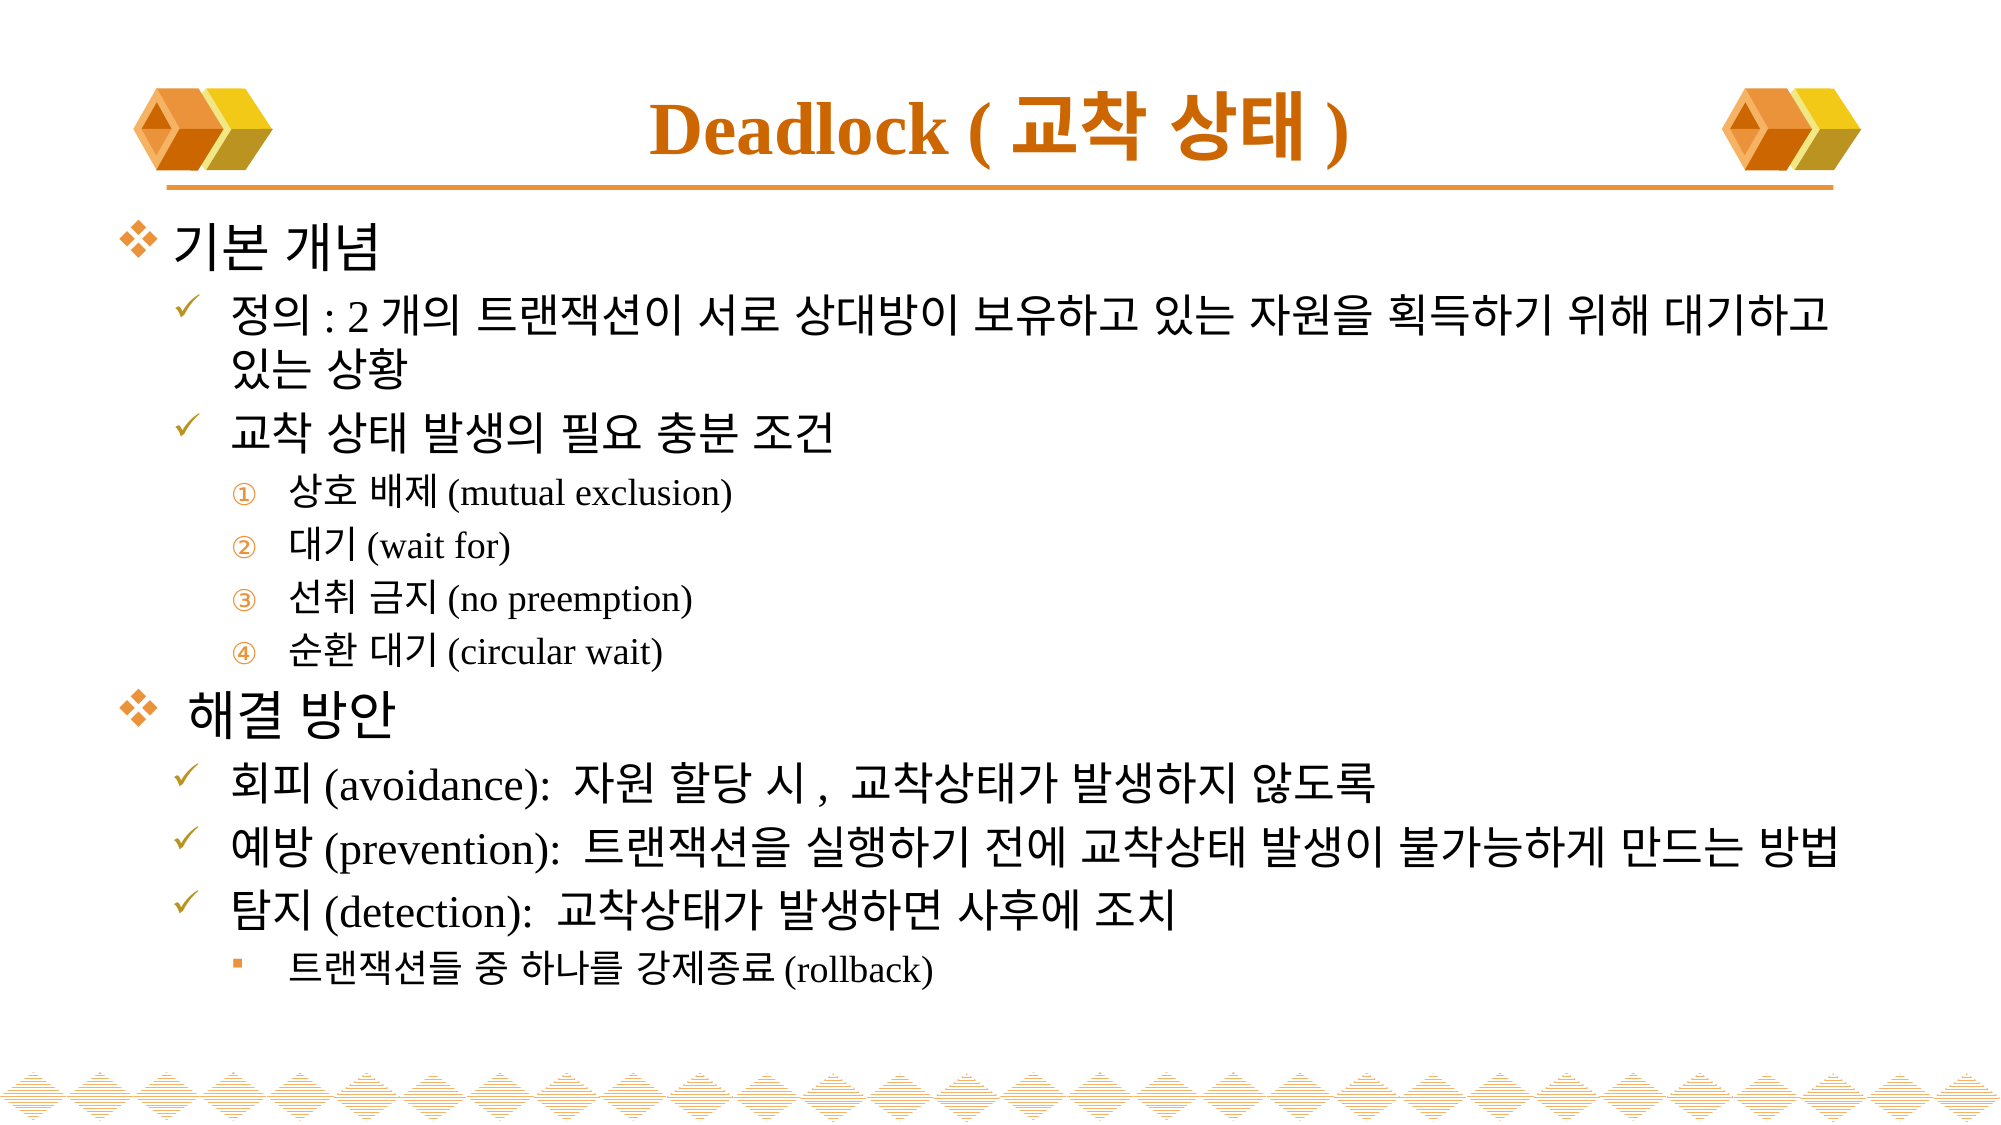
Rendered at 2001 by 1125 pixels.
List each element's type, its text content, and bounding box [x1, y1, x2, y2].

list 기본 개념 정의: 2개의 트랜잭션이 서로 상대방이 보유하고 있는 자원을 획득하기 위해 대기하고 있는 상황 교착 상태 발생의 필요 충분 조건 상호 배제(mutual exclusion) 대기(wait for) 선취 금지(no preemption) 순환 대기(circular wait) 해결 방안 회피(avoidance): 자원 할당 시, 교착상태가 발생하지 않도록 예방(prevention): 트랜잭션을 실행하기 전에 교착상태 발생이 불가능하게 만드는 방법 탐지(detection): 교착상태가 발생하면 사후에 조치 트랜잭션들 중 하나를 강제종료(rollback) [99, 202, 1900, 1004]
title Deadlock (교착 상태) [99, 67, 1900, 182]
